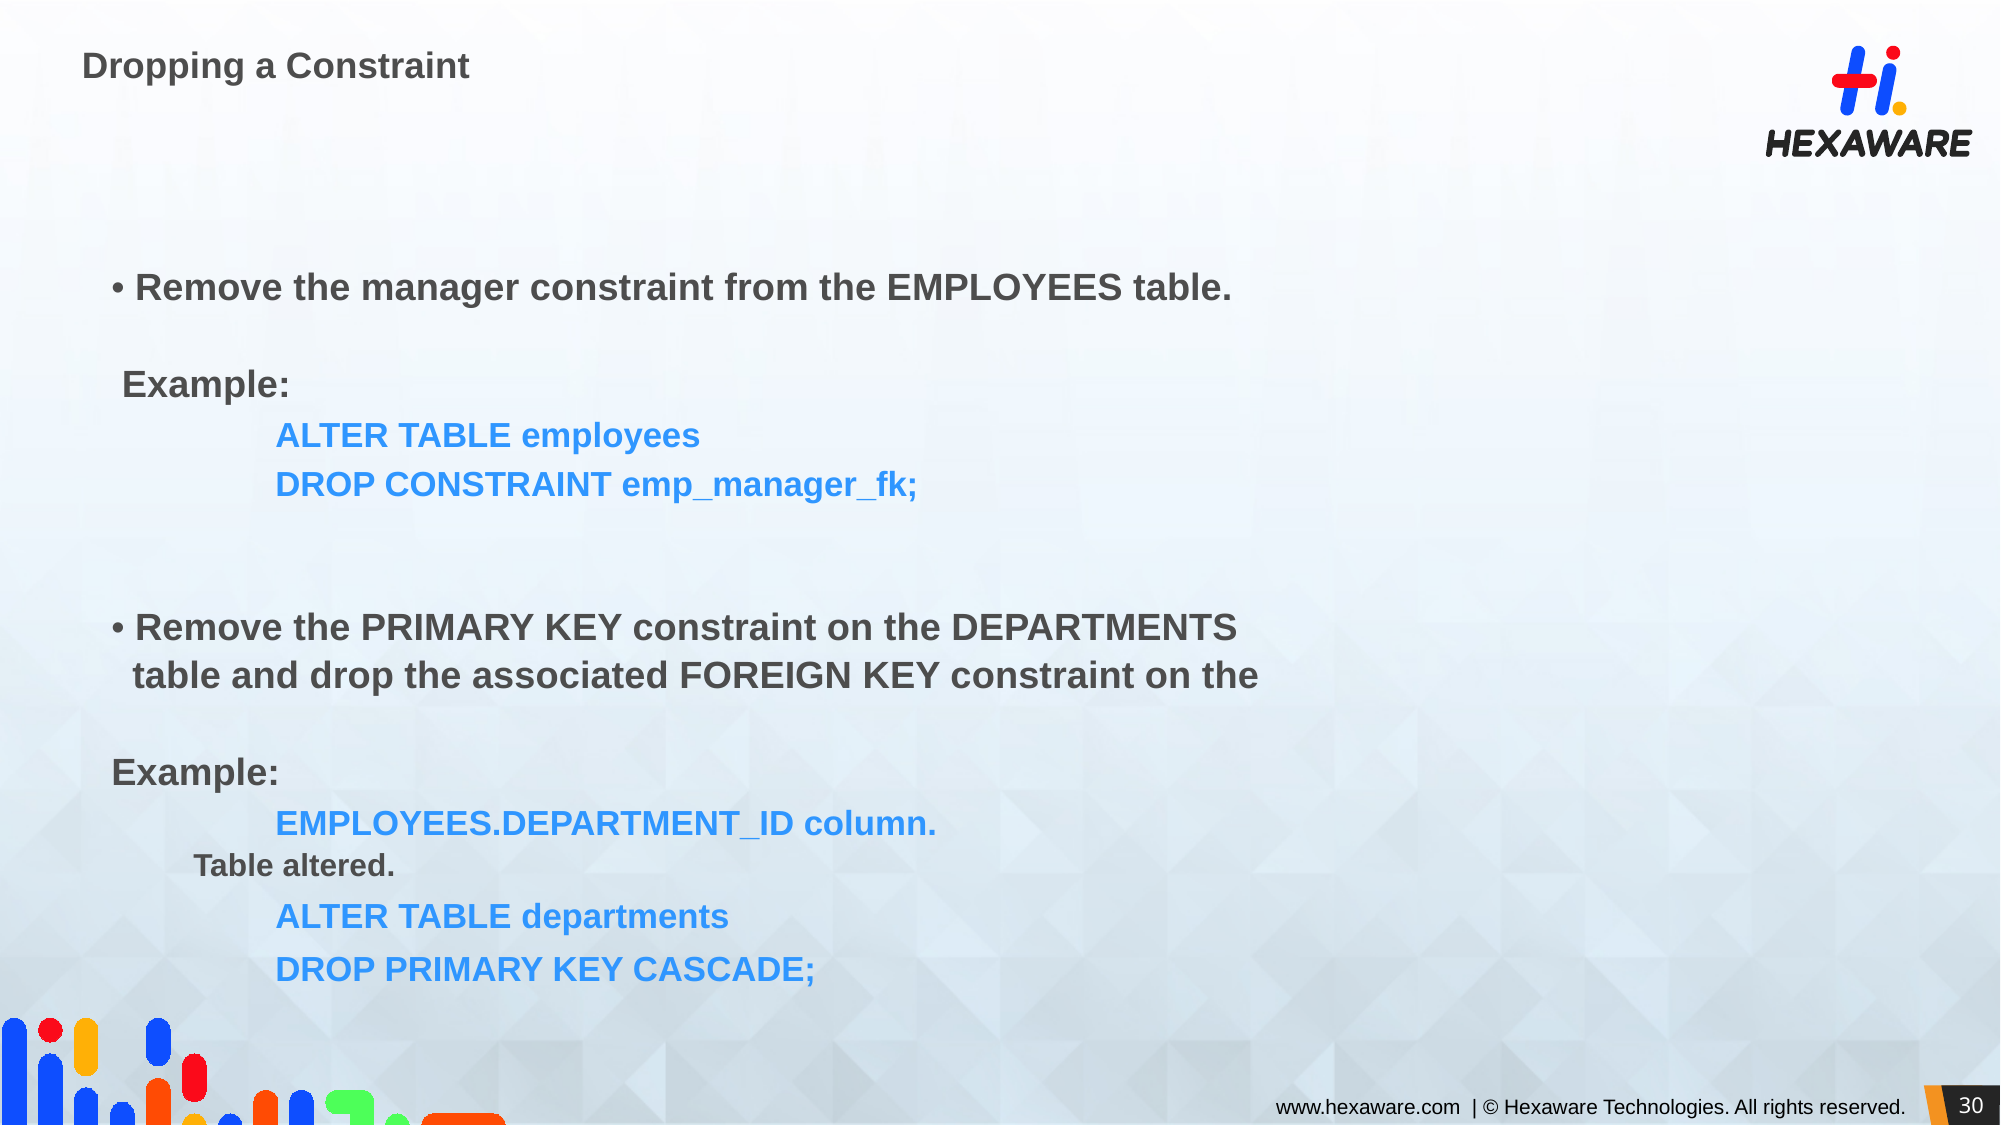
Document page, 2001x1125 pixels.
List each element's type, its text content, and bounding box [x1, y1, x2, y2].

list • Remove the manager constraint from the EMPLOYEES table. Example: ALTER TABLE employees DROP CONSTRAINT emp_manager_fk; • Remove the PRIMARY KEY constraint on the DEPARTMENTS table and drop the associated FOREIGN KEY constraint on the Example: EMPLOYEES.DEPARTMENT_ID column. Table altered. ALTER TABLE departments DROP PRIMARY KEY CASCADE; [99, 262, 1900, 1004]
title Dropping a Constraint [70, 35, 1521, 136]
picture [0, 0, 2001, 1125]
